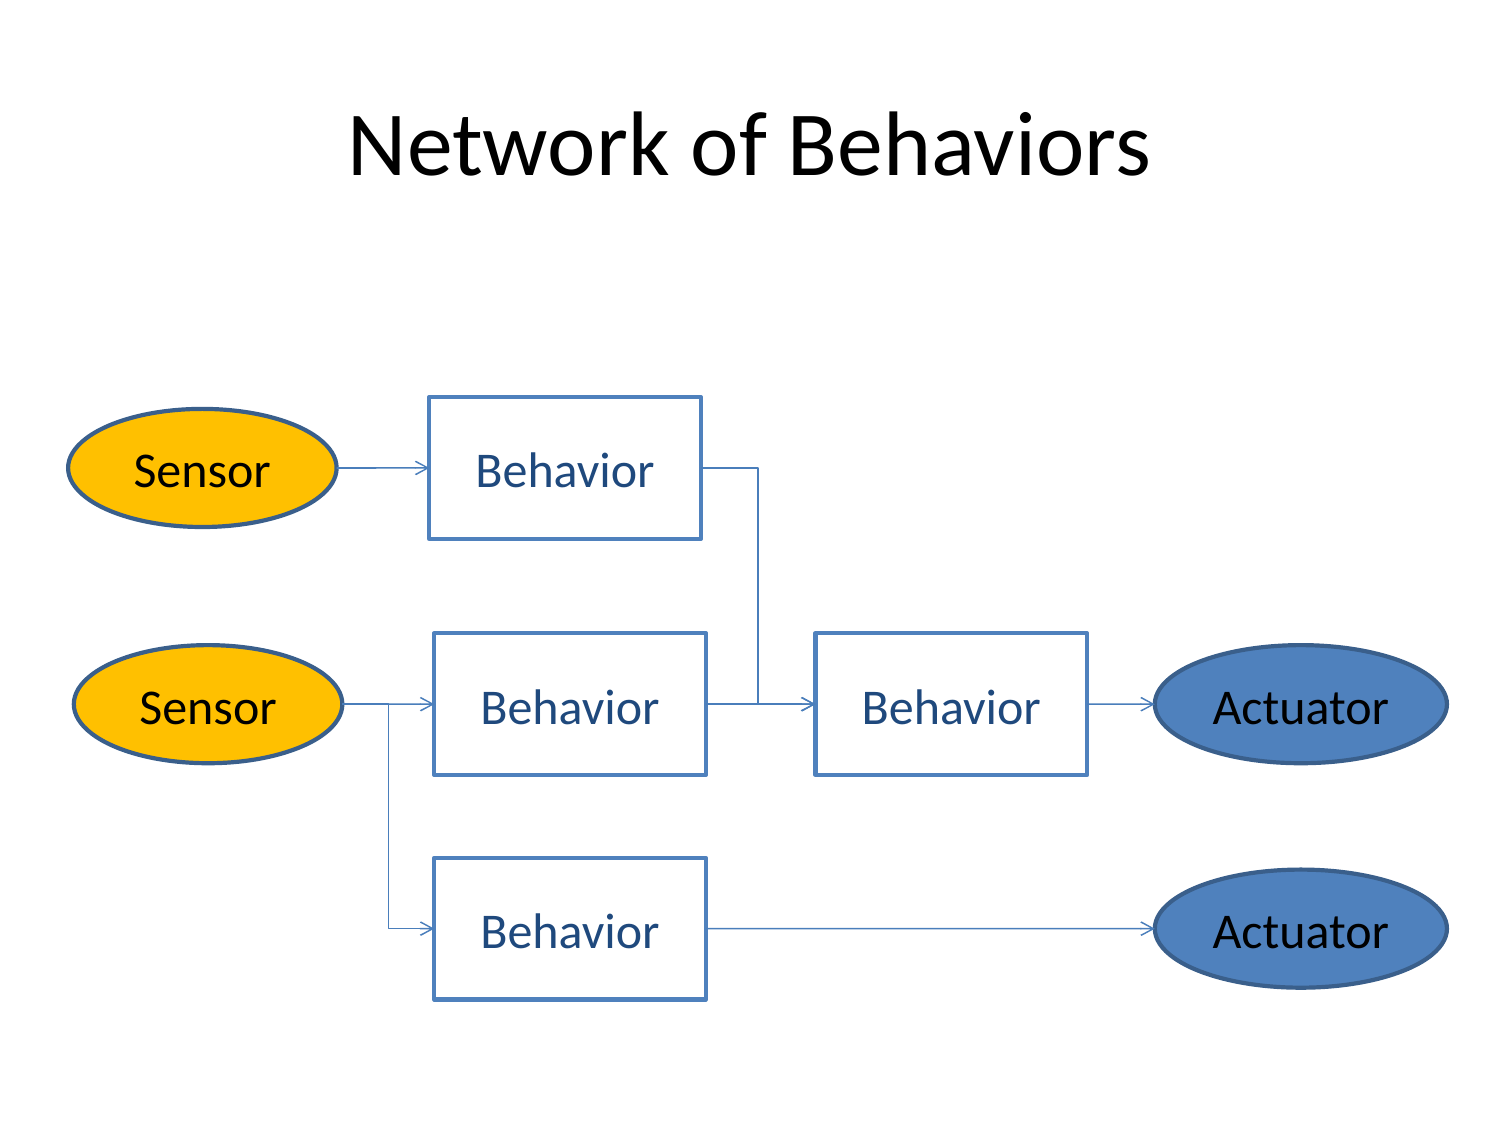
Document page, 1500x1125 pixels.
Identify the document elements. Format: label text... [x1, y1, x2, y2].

text_box Actuator [1152, 643, 1450, 766]
text_box Actuator [1152, 867, 1450, 990]
text_box Behavior [432, 631, 708, 777]
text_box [342, 703, 435, 929]
text_box Behavior [427, 395, 703, 541]
text_box Behavior [813, 631, 1089, 777]
title Network of Behaviors [75, 45, 1425, 233]
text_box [700, 467, 816, 705]
text_box Sensor [71, 643, 345, 766]
text_box Behavior [432, 856, 708, 1002]
text_box Sensor [65, 406, 339, 530]
